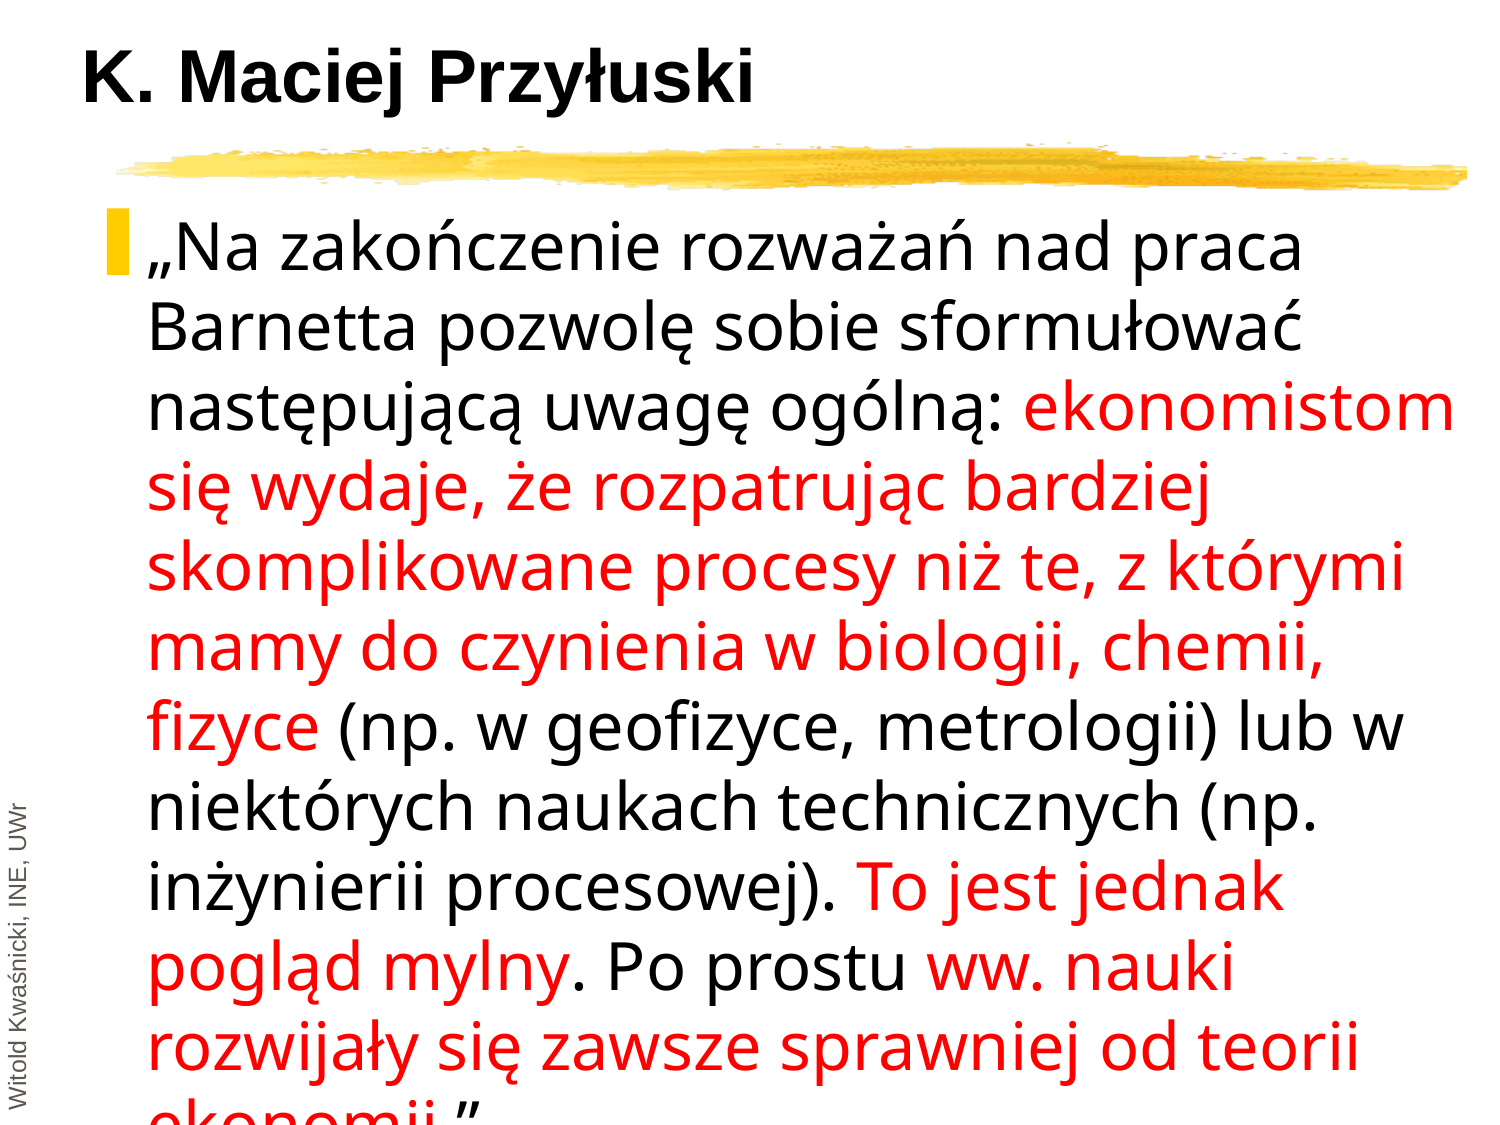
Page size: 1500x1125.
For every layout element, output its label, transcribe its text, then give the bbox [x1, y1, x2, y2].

slide_number Witold Kwaśnicki, INE, UWr [4, 493, 39, 1125]
picture [116, 137, 1467, 196]
list „Na zakończenie rozważań nad praca Barnetta pozwolę sobie sformułować następującą uwagę ogólną: ekonomistom się wydaje, że rozpatrując bardziej skomplikowane procesy niż te, z którymi mamy do czynienia w biologii, chemii, fizyce (np. w geofizyce, metrologii) lub w niektórych naukach technicznych (np. inżynierii procesowej). To jest jednak pogląd mylny. Po prostu ww. nauki rozwijały się zawsze sprawniej od teorii ekonomii.” [75, 196, 1480, 994]
title K. Maciej Przyłuski [66, 37, 1342, 126]
